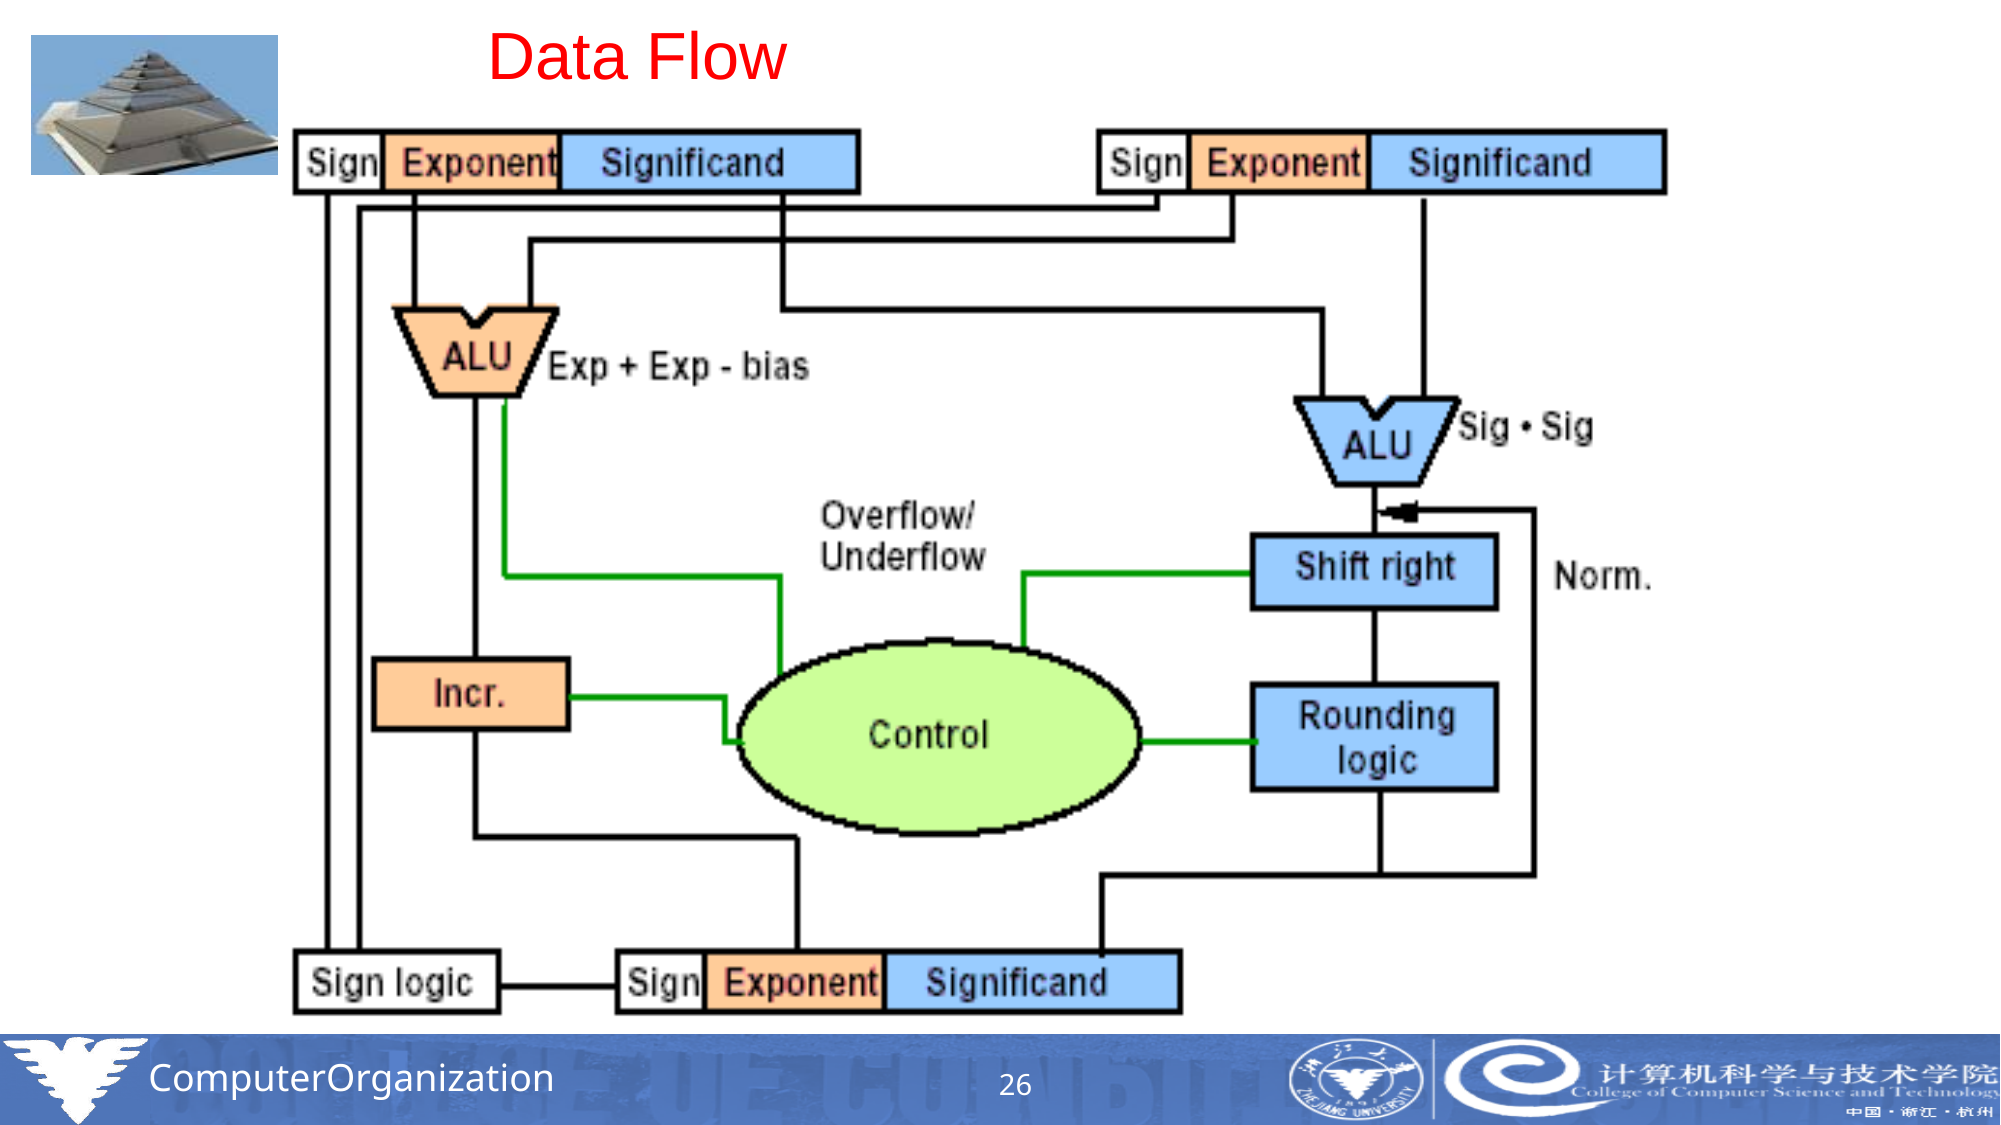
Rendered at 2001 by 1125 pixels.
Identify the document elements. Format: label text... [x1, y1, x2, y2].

title Data Flow [472, 0, 1669, 106]
picture [285, 116, 1680, 1032]
picture [31, 35, 278, 175]
picture [0, 1034, 2000, 1125]
